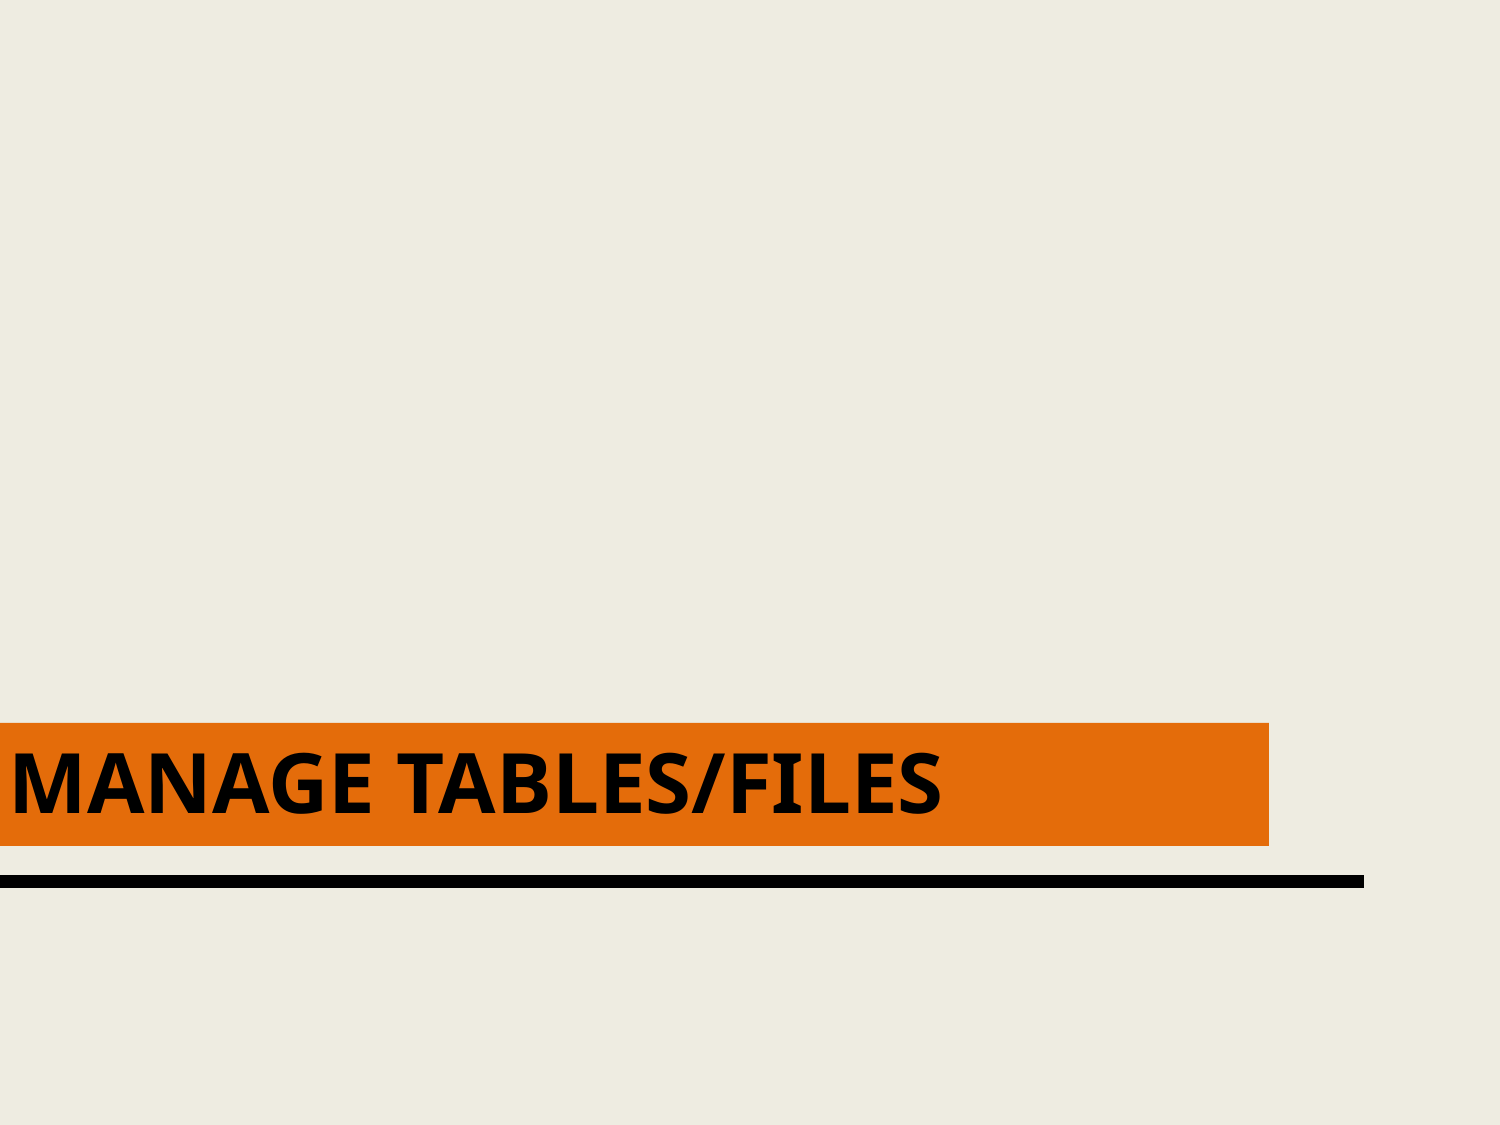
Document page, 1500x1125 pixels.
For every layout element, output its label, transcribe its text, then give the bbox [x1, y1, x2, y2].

title Manage Tables/Files [0, 722, 1269, 846]
